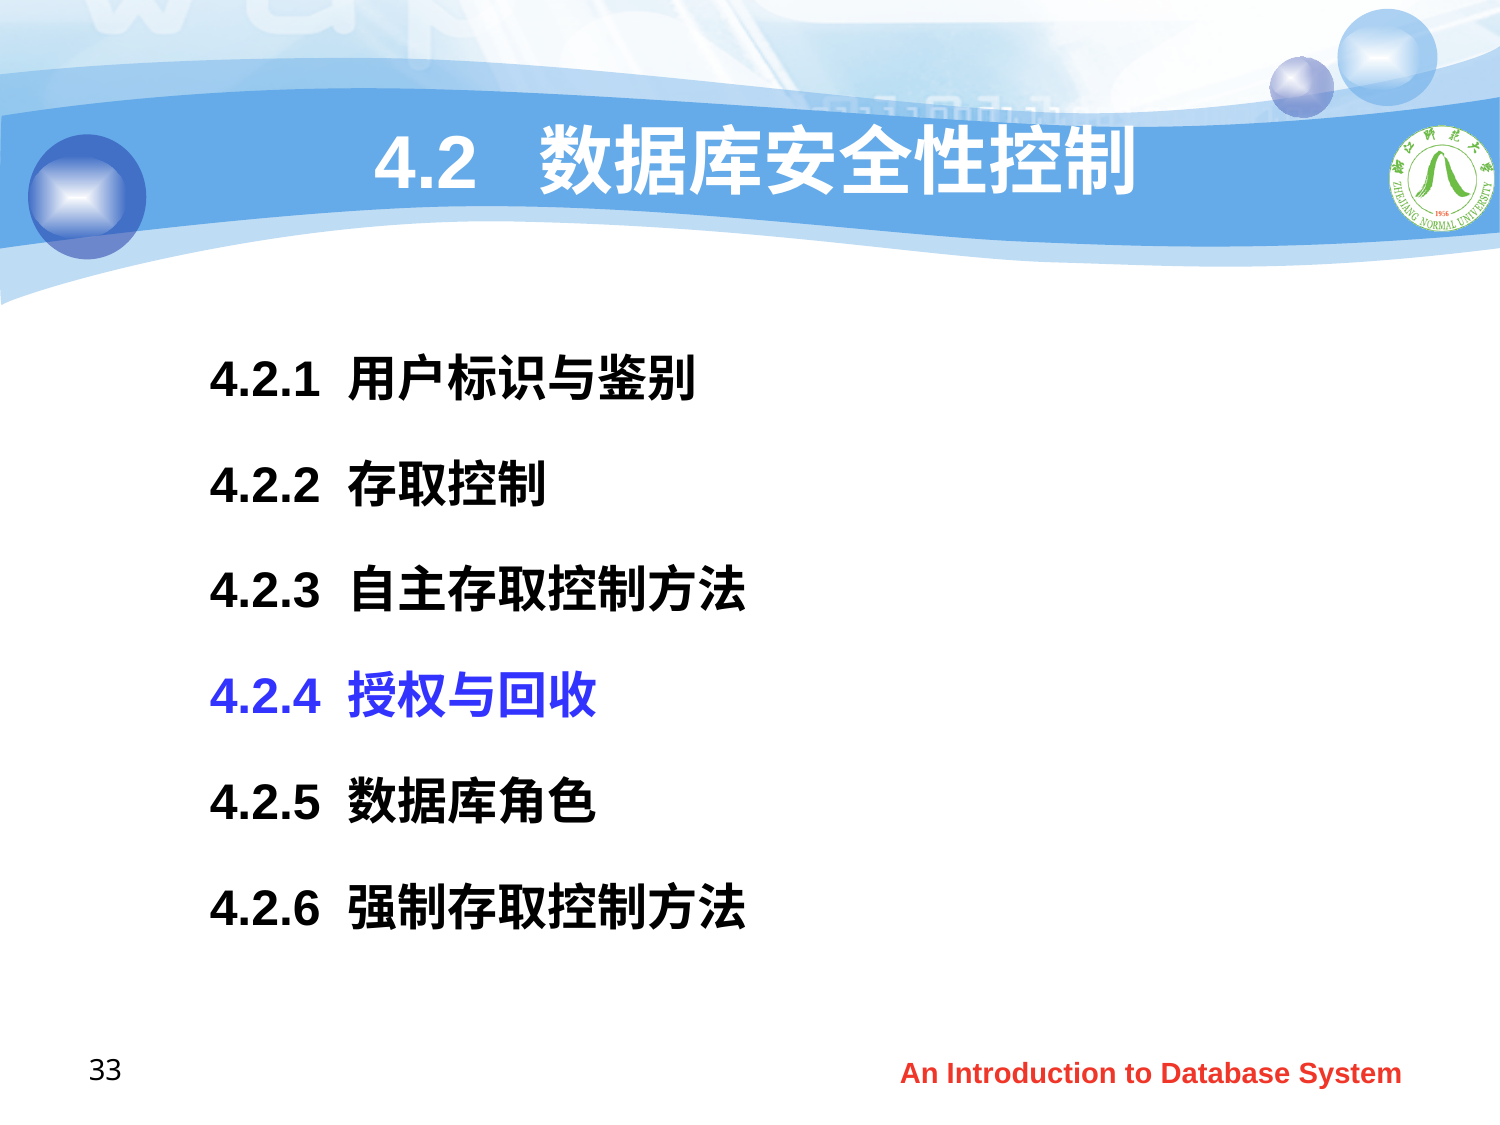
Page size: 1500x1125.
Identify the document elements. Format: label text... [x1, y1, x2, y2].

picture [1388, 125, 1495, 232]
footer An Introduction to Database System [856, 1046, 1447, 1100]
picture [0, 0, 1500, 112]
slide_number 33 [41, 1023, 138, 1099]
title 4.2 数据库安全性控制 [150, 112, 1363, 205]
list 4.2.1 用户标识与鉴别 4.2.2 存取控制 4.2.3 自主存取控制方法 4.2.4 授权与回收 4.2.5 数据库角色 4.2.6 强制存取控制方法 [194, 302, 1270, 1041]
